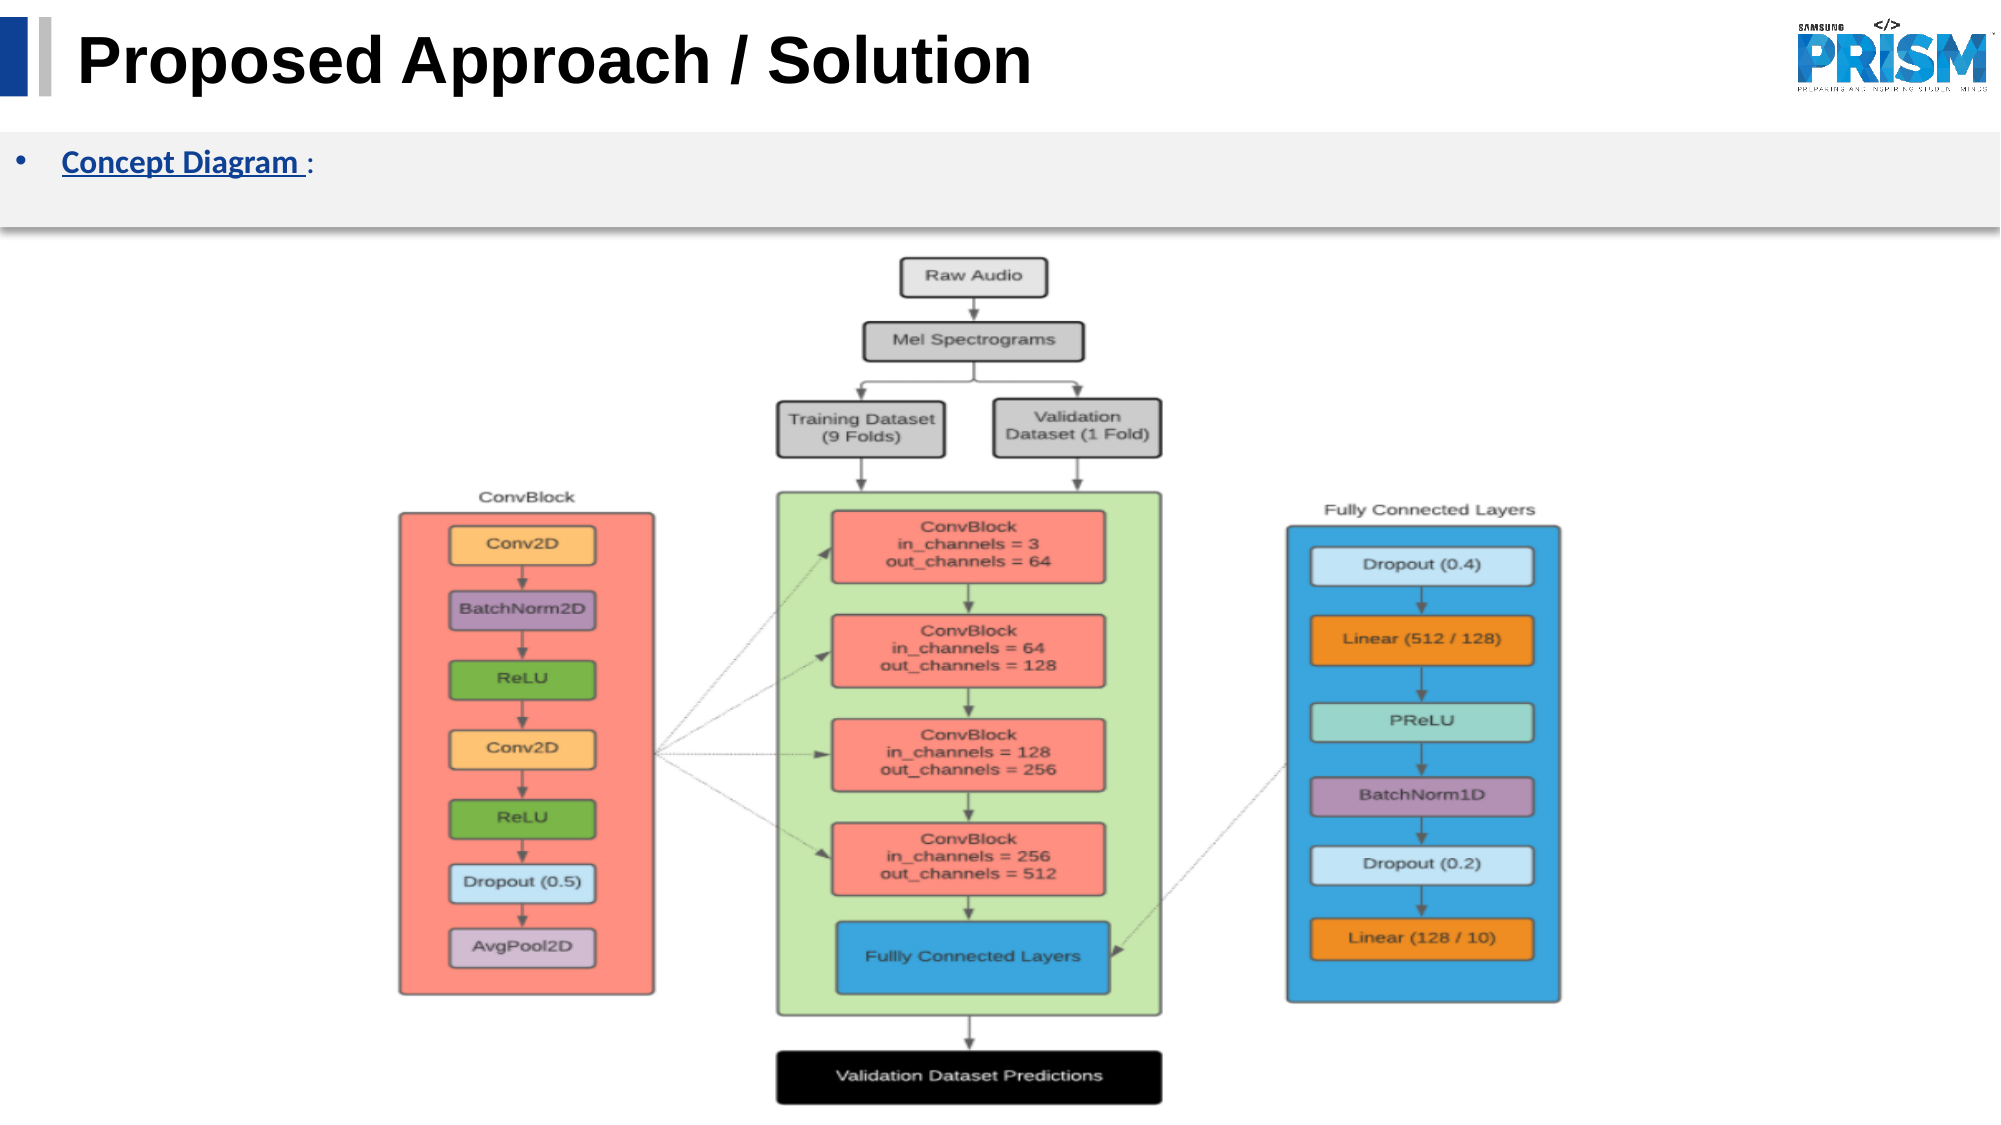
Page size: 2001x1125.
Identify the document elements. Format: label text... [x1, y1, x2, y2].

text_box Concept Diagram : [0, 132, 2000, 228]
text_box [0, 17, 28, 97]
picture [290, 244, 1646, 1125]
picture [1794, 16, 2000, 96]
text_box Proposed Approach / Solution [62, 9, 1605, 105]
text_box [39, 17, 52, 97]
